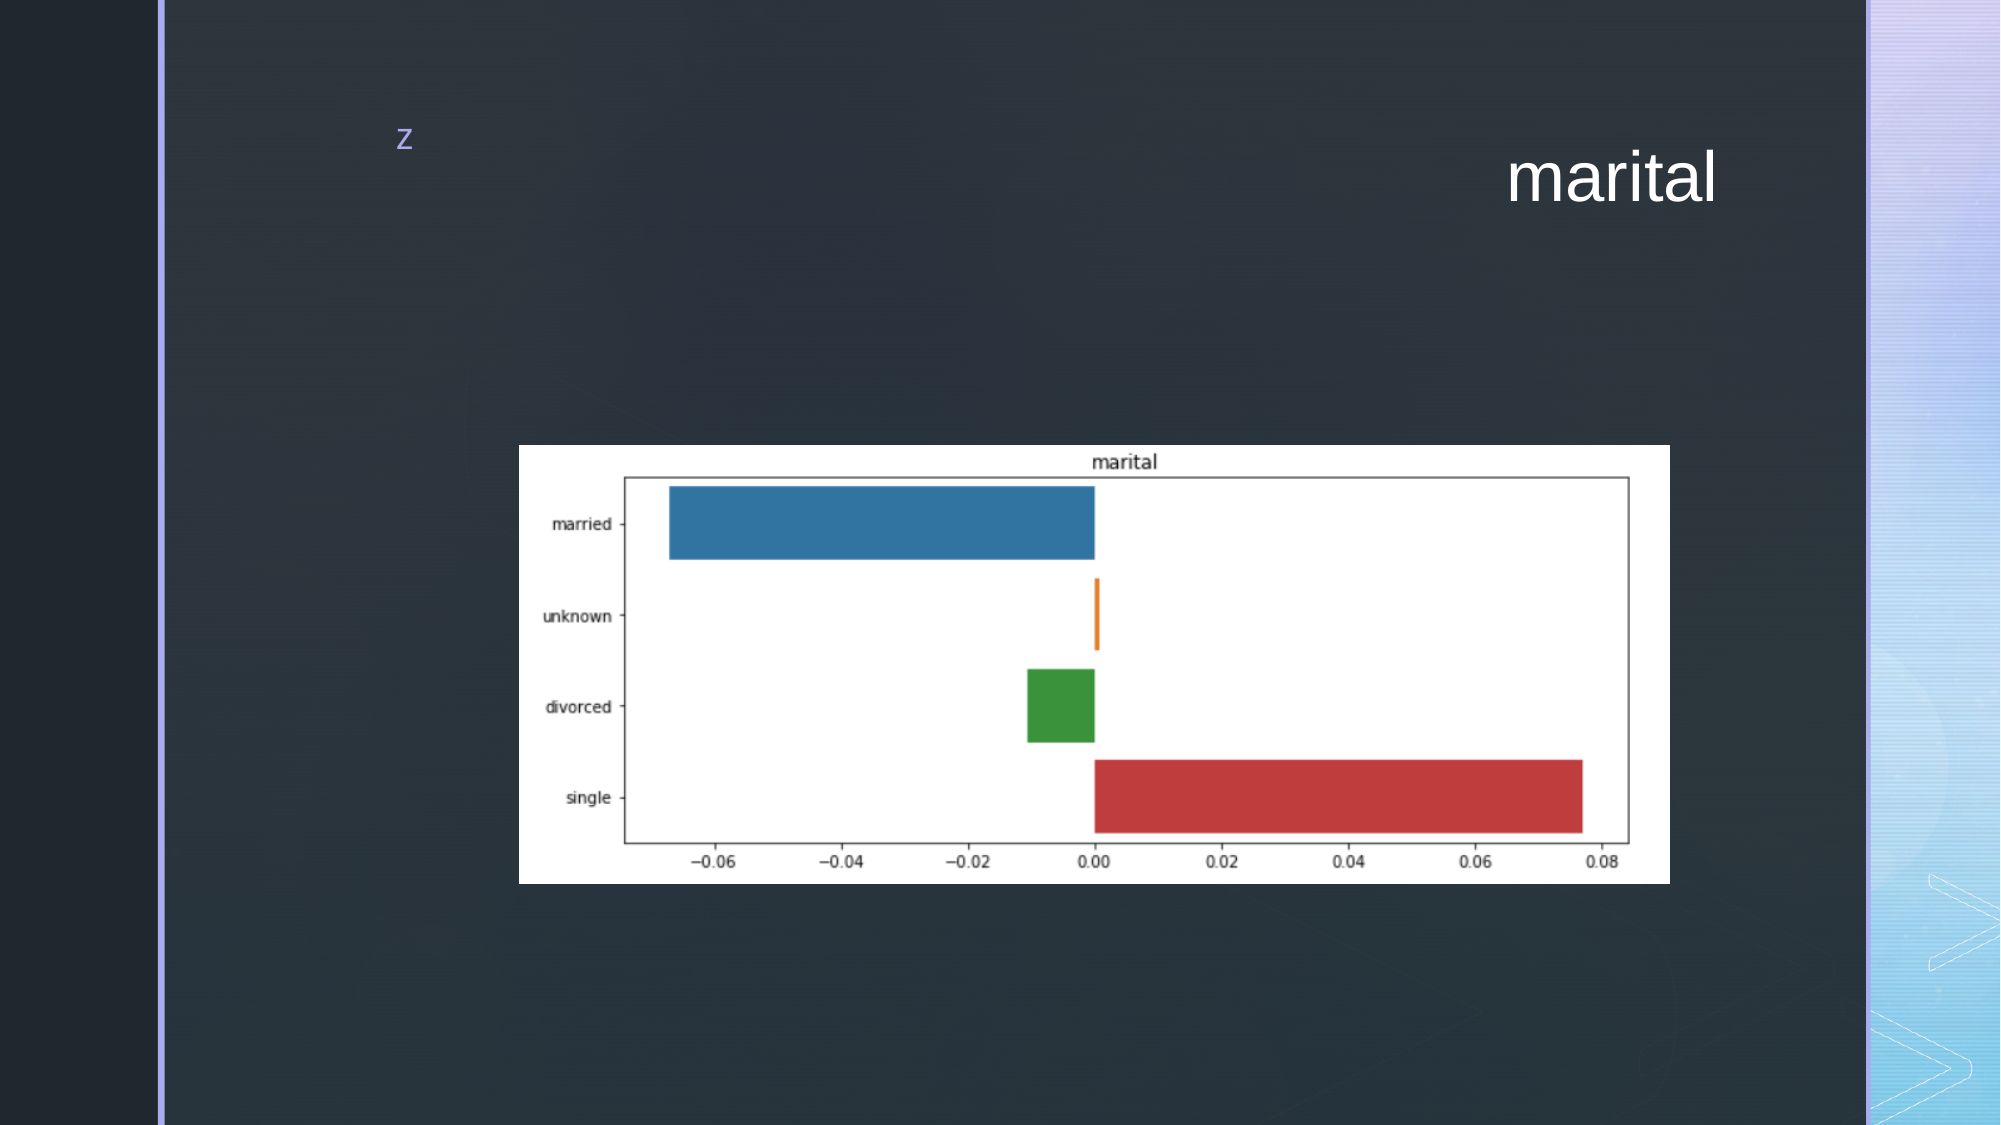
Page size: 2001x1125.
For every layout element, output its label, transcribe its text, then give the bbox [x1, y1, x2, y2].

title marital [428, 132, 1734, 310]
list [519, 444, 1670, 885]
picture [1871, 0, 2001, 1125]
